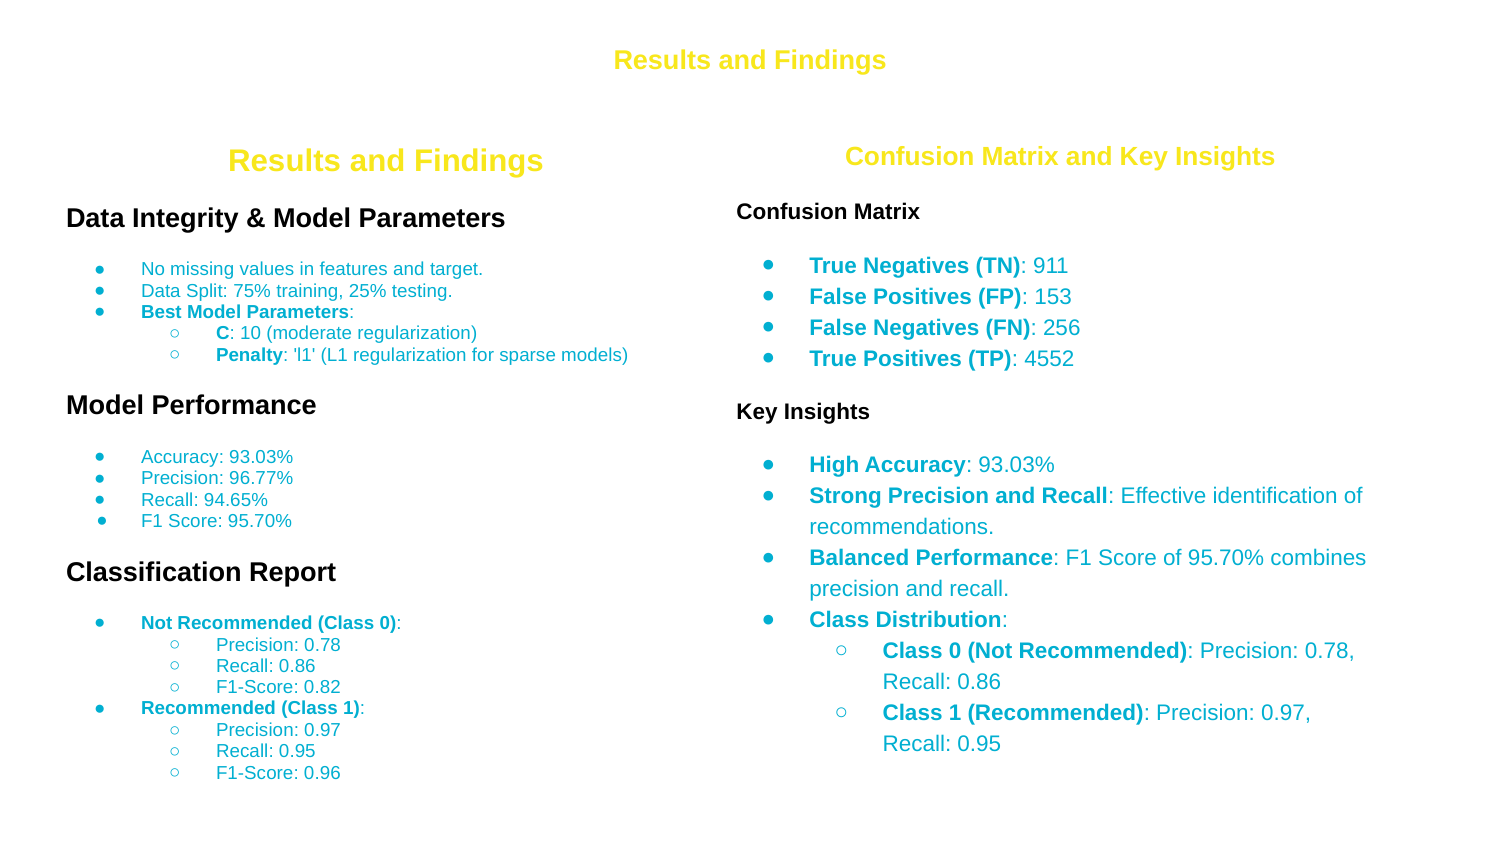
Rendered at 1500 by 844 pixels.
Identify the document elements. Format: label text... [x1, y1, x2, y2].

list Confusion Matrix and Key Insights Confusion Matrix True Negatives (TN): 911 False Positives (FP): 153 False Negatives (FN): 256 True Positives (TP): 4552 Key Insights High Accuracy: 93.03% Strong Precision and Recall: Effective identification of recommendations. Balanced Performance: F1 Score of 95.70% combines precision and recall. Class Distribution: Class 0 (Not Recommended): Precision: 0.78, Recall: 0.86 Class 1 (Recommended): Precision: 0.97, Recall: 0.95 [721, 119, 1392, 777]
title Results and Findings [51, 25, 1449, 120]
list Results and Findings Data Integrity & Model Parameters No missing values in features and target. Data Split: 75% training, 25% testing. Best Model Parameters: C: 10 (moderate regularization) Penalty: 'l1' (L1 regularization for sparse models) Model Performance Accuracy: 93.03% Precision: 96.77% Recall: 94.65% F1 Score: 95.70% Classification Report Not Recommended (Class 0): Precision: 0.78 Recall: 0.86 F1-Score: 0.82 Recommended (Class 1): Precision: 0.97 Recall: 0.95 F1-Score: 0.96 [51, 119, 721, 777]
